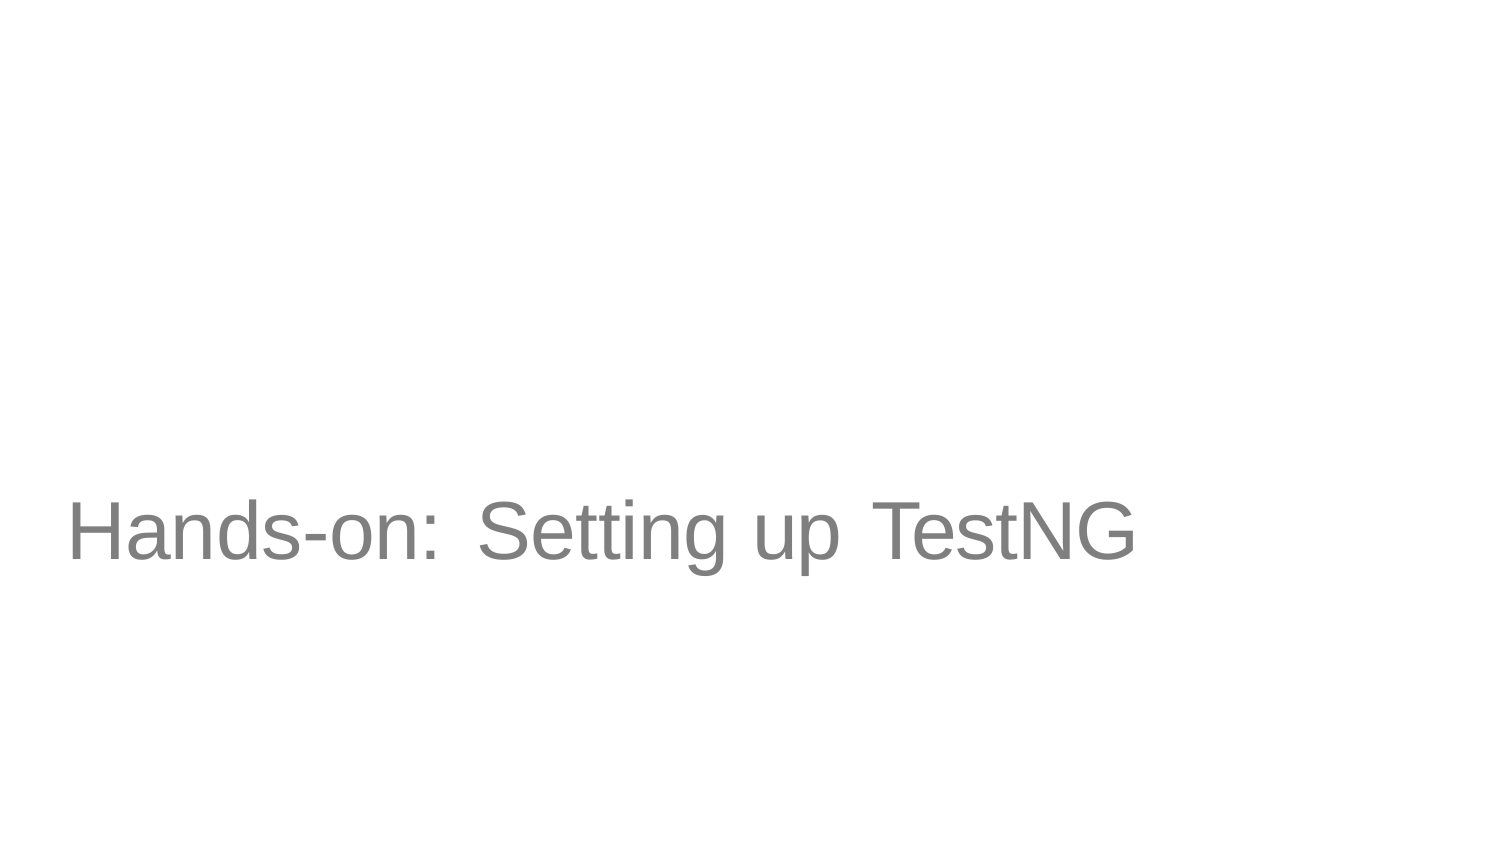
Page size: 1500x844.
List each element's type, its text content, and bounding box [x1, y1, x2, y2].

title Hands-on: Setting up TestNG [64, 474, 1150, 619]
